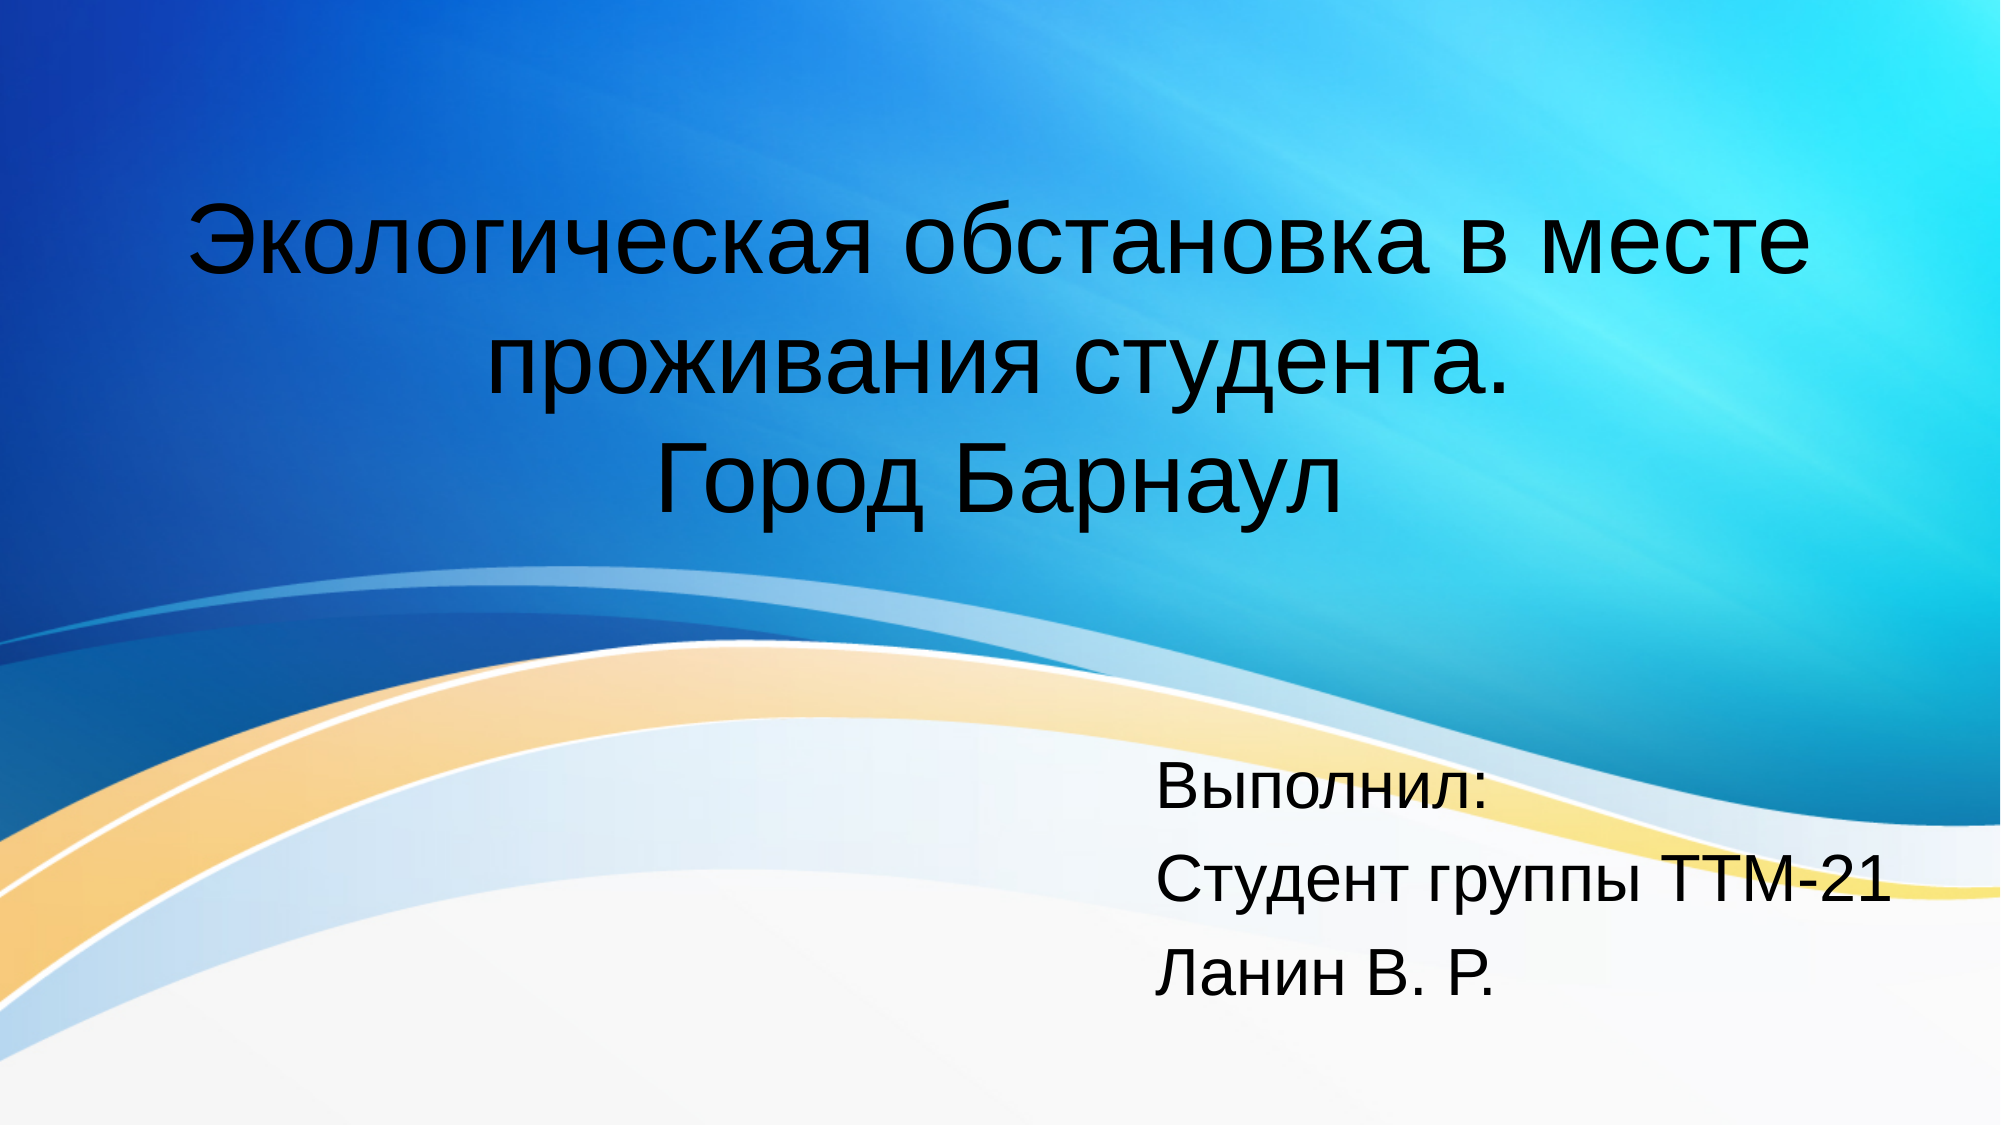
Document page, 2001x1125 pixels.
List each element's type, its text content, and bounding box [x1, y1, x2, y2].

picture [0, 0, 2001, 1125]
subtitle Выполнил: Студент группы ТТМ-21 Ланин В. Р. [1140, 734, 1922, 1094]
title Экологическая обстановка в месте проживания студента. Город Барнаул [105, 143, 1895, 563]
